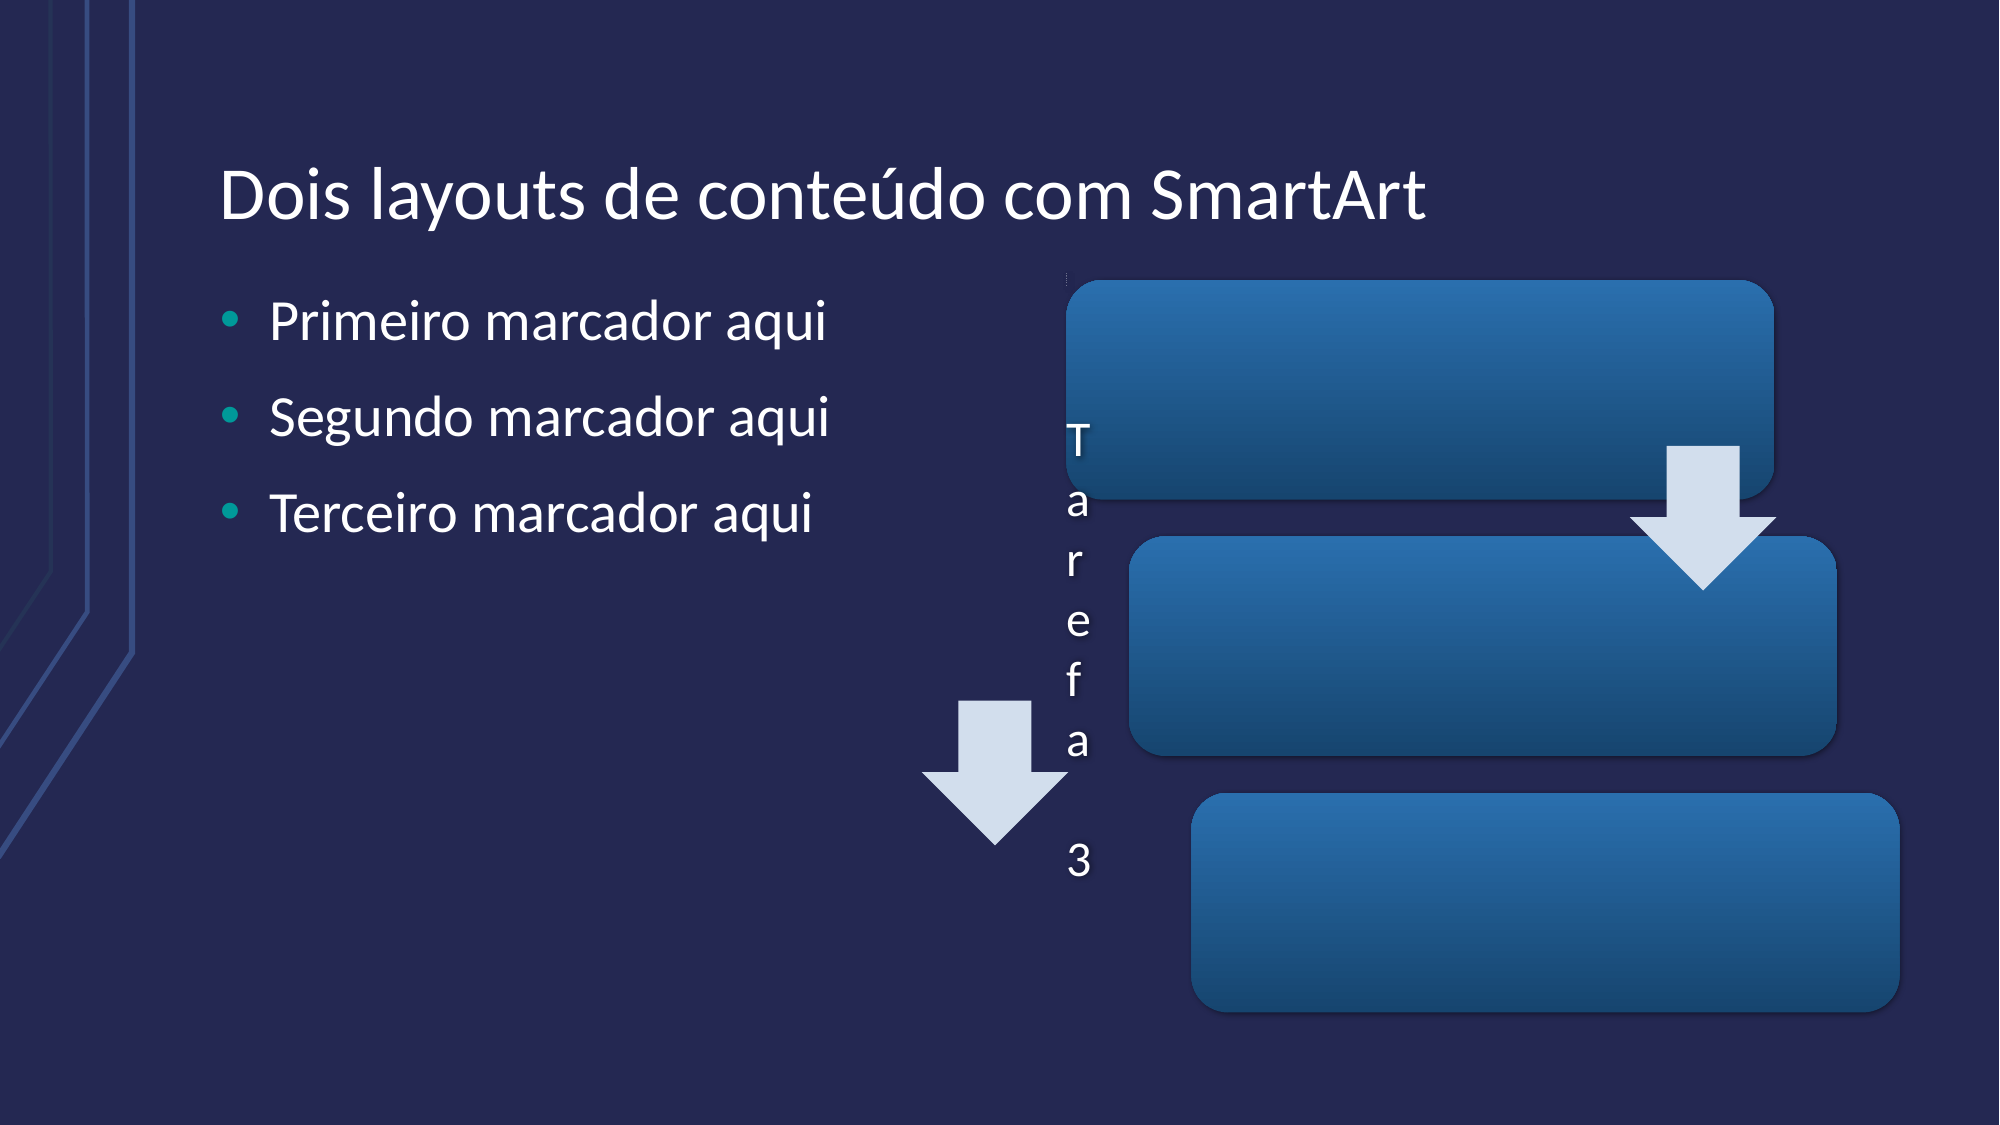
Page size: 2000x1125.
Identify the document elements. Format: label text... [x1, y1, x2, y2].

title Dois layouts de conteúdo com SmartArt [199, 45, 1900, 246]
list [1066, 279, 1900, 1013]
list Primeiro marcador aqui Segundo marcador aqui Terceiro marcador aqui [199, 279, 1033, 1013]
